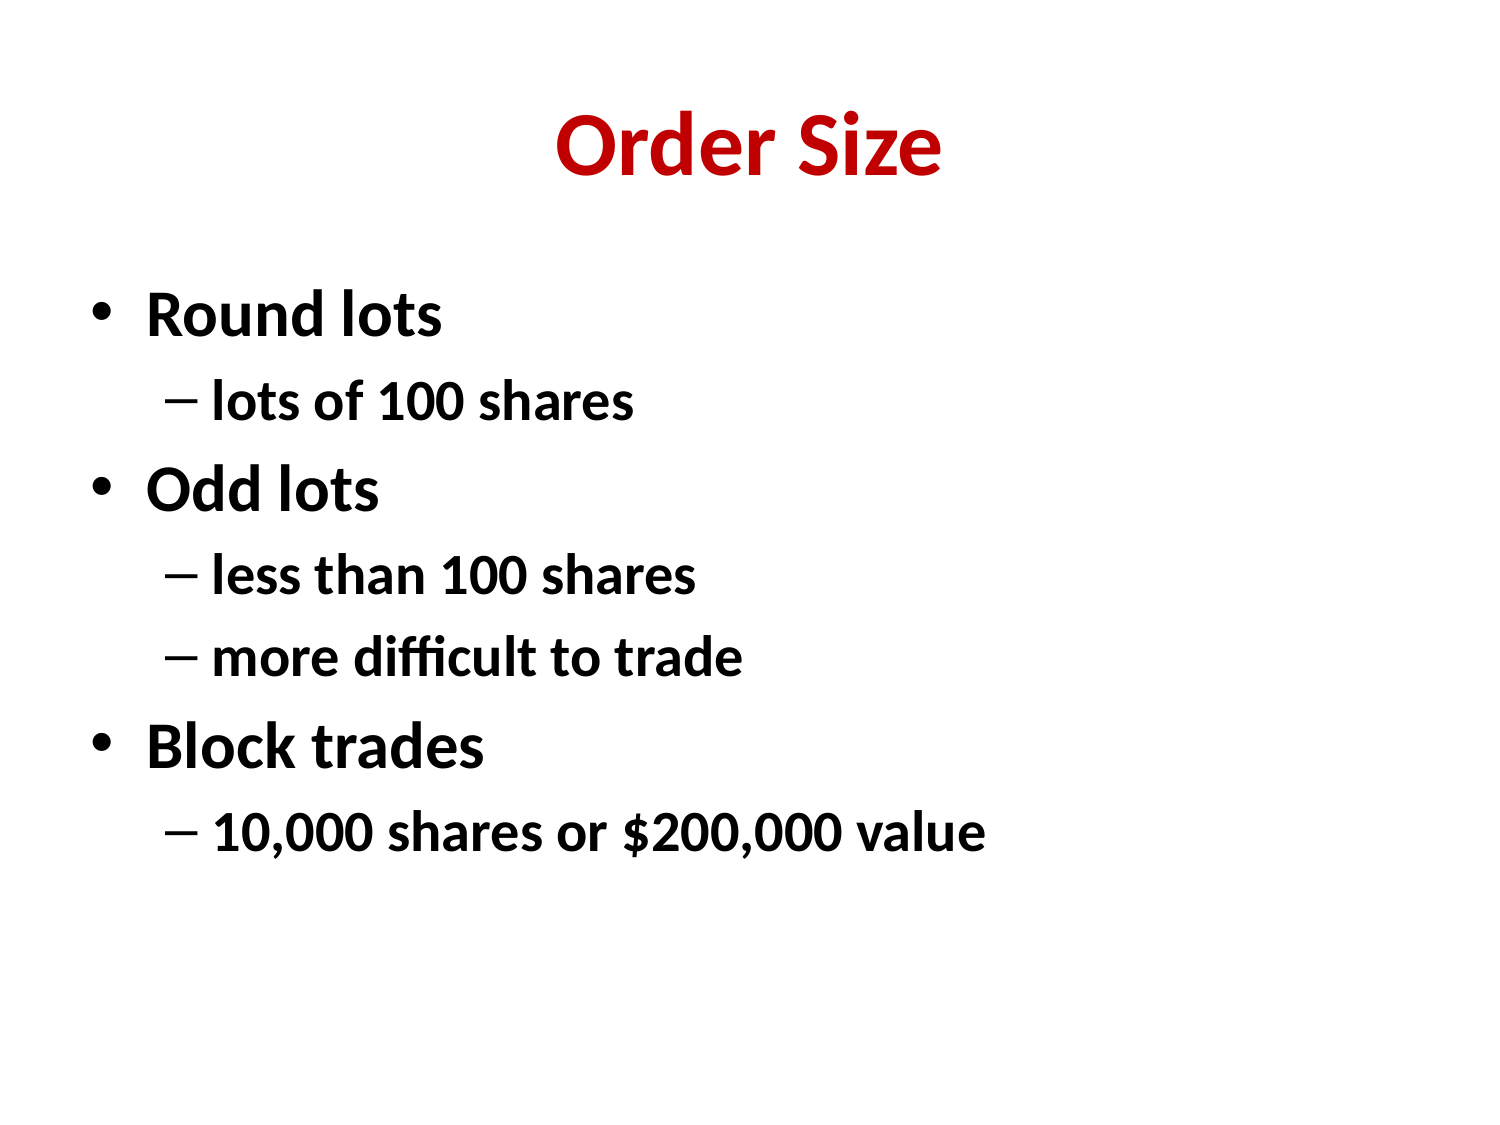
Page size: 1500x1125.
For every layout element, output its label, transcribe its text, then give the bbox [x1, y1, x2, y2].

list Round lots lots of 100 shares Odd lots less than 100 shares more difficult to trade Block trades 10,000 shares or $200,000 value [75, 262, 1425, 1005]
title Order Size [75, 45, 1425, 233]
